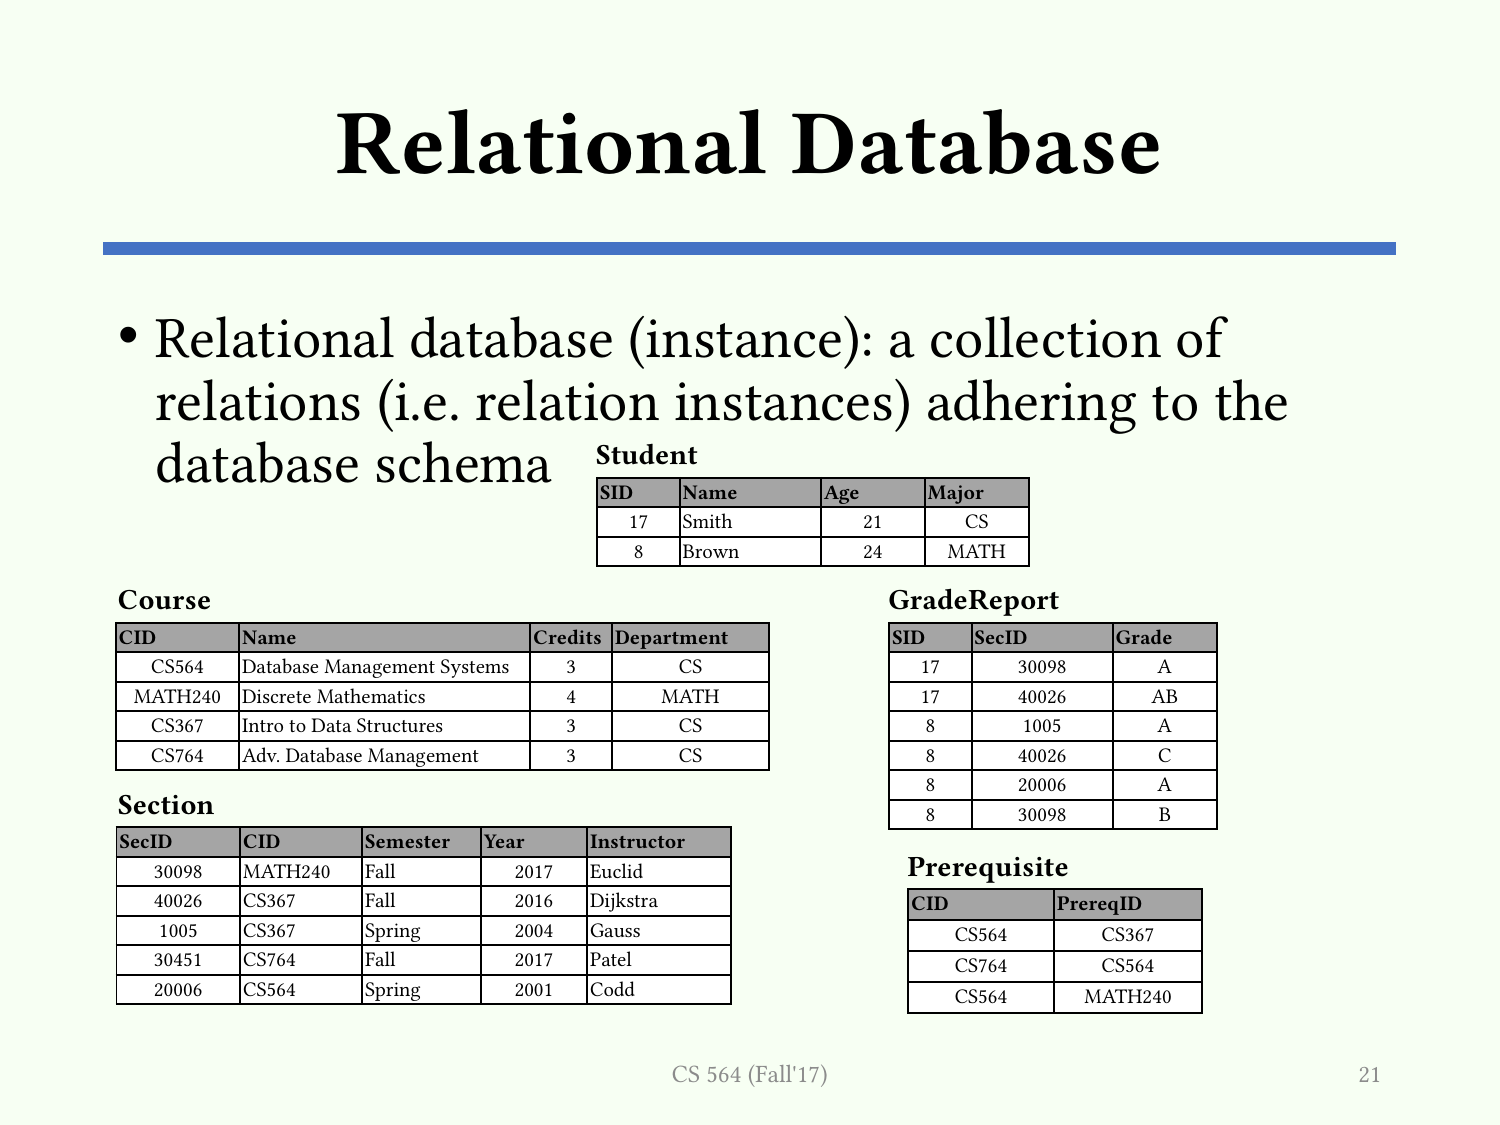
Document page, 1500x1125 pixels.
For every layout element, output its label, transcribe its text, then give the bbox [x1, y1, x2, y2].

table_cell 2001 [482, 976, 586, 1003]
table_cell CS564 [909, 921, 1053, 950]
table_cell CS [613, 653, 768, 681]
table_cell 3 [531, 653, 611, 681]
table_header Credits [531, 624, 611, 651]
table_cell CS [926, 508, 1028, 536]
table_cell Discrete Mathematics [240, 683, 529, 710]
table_cell CS564 [241, 976, 361, 1003]
table_cell A [1114, 653, 1216, 681]
table_header Major [926, 479, 1028, 506]
table_header Instructor [588, 828, 730, 856]
table_cell 8 [890, 742, 971, 769]
table_cell 8 [598, 538, 679, 565]
table_cell CS [613, 742, 768, 769]
table_cell 17 [890, 653, 971, 681]
table_cell 20006 [973, 771, 1112, 799]
table_cell 3 [531, 712, 611, 740]
table_cell CS [613, 712, 768, 740]
table_cell 2017 [482, 858, 586, 885]
table_header Age [822, 479, 924, 506]
table_cell MATH240 [241, 858, 361, 885]
table_header PrereqID [1055, 890, 1201, 919]
table_cell Fall [363, 887, 480, 915]
table_cell 30098 [973, 801, 1112, 828]
title Relational Database [103, 35, 1397, 253]
table_header Name [681, 479, 820, 506]
table_cell 1005 [117, 917, 239, 944]
table_cell A [1114, 771, 1216, 799]
table_cell Intro to Data Structures [240, 712, 529, 740]
table_cell Gauss [588, 917, 730, 944]
table_cell B [1114, 801, 1216, 828]
table_cell CS367 [241, 887, 361, 915]
table_cell CS564 [909, 983, 1053, 1012]
table_cell 30098 [973, 653, 1112, 681]
table_cell CS764 [241, 946, 361, 974]
footer CS 564 (Fall'17) [496, 1042, 1004, 1103]
table_cell CS367 [241, 917, 361, 944]
table_cell 30451 [117, 946, 239, 974]
text_box Course [103, 573, 227, 623]
table_cell 2016 [482, 887, 586, 915]
table_cell Codd [588, 976, 730, 1003]
table_cell 17 [598, 508, 679, 536]
table_cell 21 [822, 508, 924, 536]
table_cell 24 [822, 538, 924, 565]
table_cell Dijkstra [588, 887, 730, 915]
table_cell CS764 [909, 952, 1053, 981]
table_cell Fall [363, 858, 480, 885]
table_header CID [117, 624, 238, 651]
table_cell Adv. Database Management [240, 742, 529, 769]
table_cell A [1114, 712, 1216, 740]
table_cell MATH [926, 538, 1028, 565]
table_cell 8 [890, 712, 971, 740]
table_cell 8 [890, 771, 971, 799]
table_cell 1005 [973, 712, 1112, 740]
table_header SID [598, 479, 679, 506]
table_cell C [1114, 742, 1216, 769]
table_cell 8 [890, 801, 971, 828]
table_cell 17 [890, 683, 971, 710]
table_cell 40026 [973, 683, 1112, 710]
table_cell 2017 [482, 946, 586, 974]
table_cell Patel [588, 946, 730, 974]
table_cell MATH [613, 683, 768, 710]
table_header SID [890, 624, 971, 651]
table_cell Fall [363, 946, 480, 974]
table_cell 2004 [482, 917, 586, 944]
table_cell 40026 [117, 887, 239, 915]
table_cell Database Management Systems [240, 653, 529, 681]
table_header Semester [363, 828, 480, 856]
table_cell 3 [531, 742, 611, 769]
table_cell MATH240 [1055, 983, 1201, 1012]
table_header Grade [1114, 624, 1216, 651]
table_cell 30098 [117, 858, 239, 885]
table_cell AB [1114, 683, 1216, 710]
table_cell Brown [681, 538, 820, 565]
table_cell Smith [681, 508, 820, 536]
table_cell CS764 [117, 742, 238, 769]
table_cell Spring [363, 917, 480, 944]
table_cell CS564 [1055, 952, 1201, 981]
table_cell Euclid [588, 858, 730, 885]
text_box Section [103, 777, 230, 828]
table_cell CS367 [117, 712, 238, 740]
text_box Prerequisite [892, 839, 1084, 890]
table_header Department [613, 624, 768, 651]
table_header CID [909, 890, 1053, 919]
table_header SecID [973, 624, 1112, 651]
table_cell 20006 [117, 976, 239, 1003]
table_cell 40026 [973, 742, 1112, 769]
slide_number 21 [1059, 1042, 1397, 1103]
table_header Name [240, 624, 529, 651]
table_header CID [241, 828, 361, 856]
table_header SecID [117, 828, 239, 856]
table_header Year [482, 828, 586, 856]
list Relational database (instance): a collection of relations (i.e. relation instances) adhering to the database schema [103, 299, 1397, 1014]
text_box GradeReport [873, 573, 1075, 623]
table_cell MATH240 [117, 683, 238, 710]
text_box Student [581, 428, 713, 478]
table_cell Spring [363, 976, 480, 1003]
table_cell CS367 [1055, 921, 1201, 950]
table_cell 4 [531, 683, 611, 710]
table_cell CS564 [117, 653, 238, 681]
